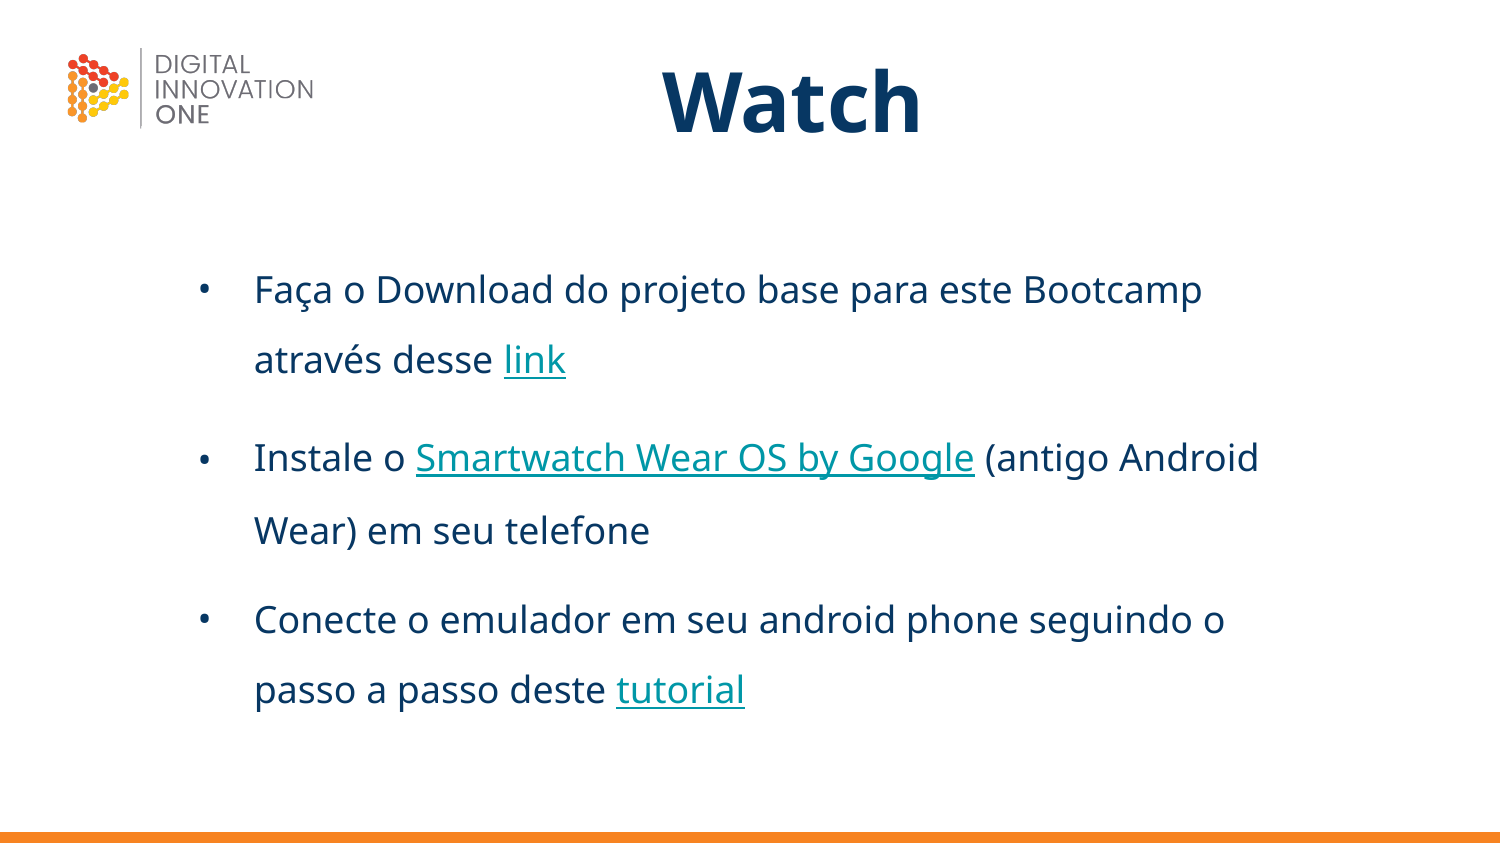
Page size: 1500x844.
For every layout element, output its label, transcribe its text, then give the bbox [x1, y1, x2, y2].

text_box Faça o Download do projeto base para este Bootcamp através desse link Instale o Smartwatch Wear OS by Google (antigo Android Wear) em seu telefone Conecte o emulador em seu android phone seguindo o passo a passo deste tutorial [163, 228, 1336, 706]
text_box Watch [51, 50, 1449, 148]
picture [50, 39, 331, 138]
text_box [0, 832, 1500, 843]
